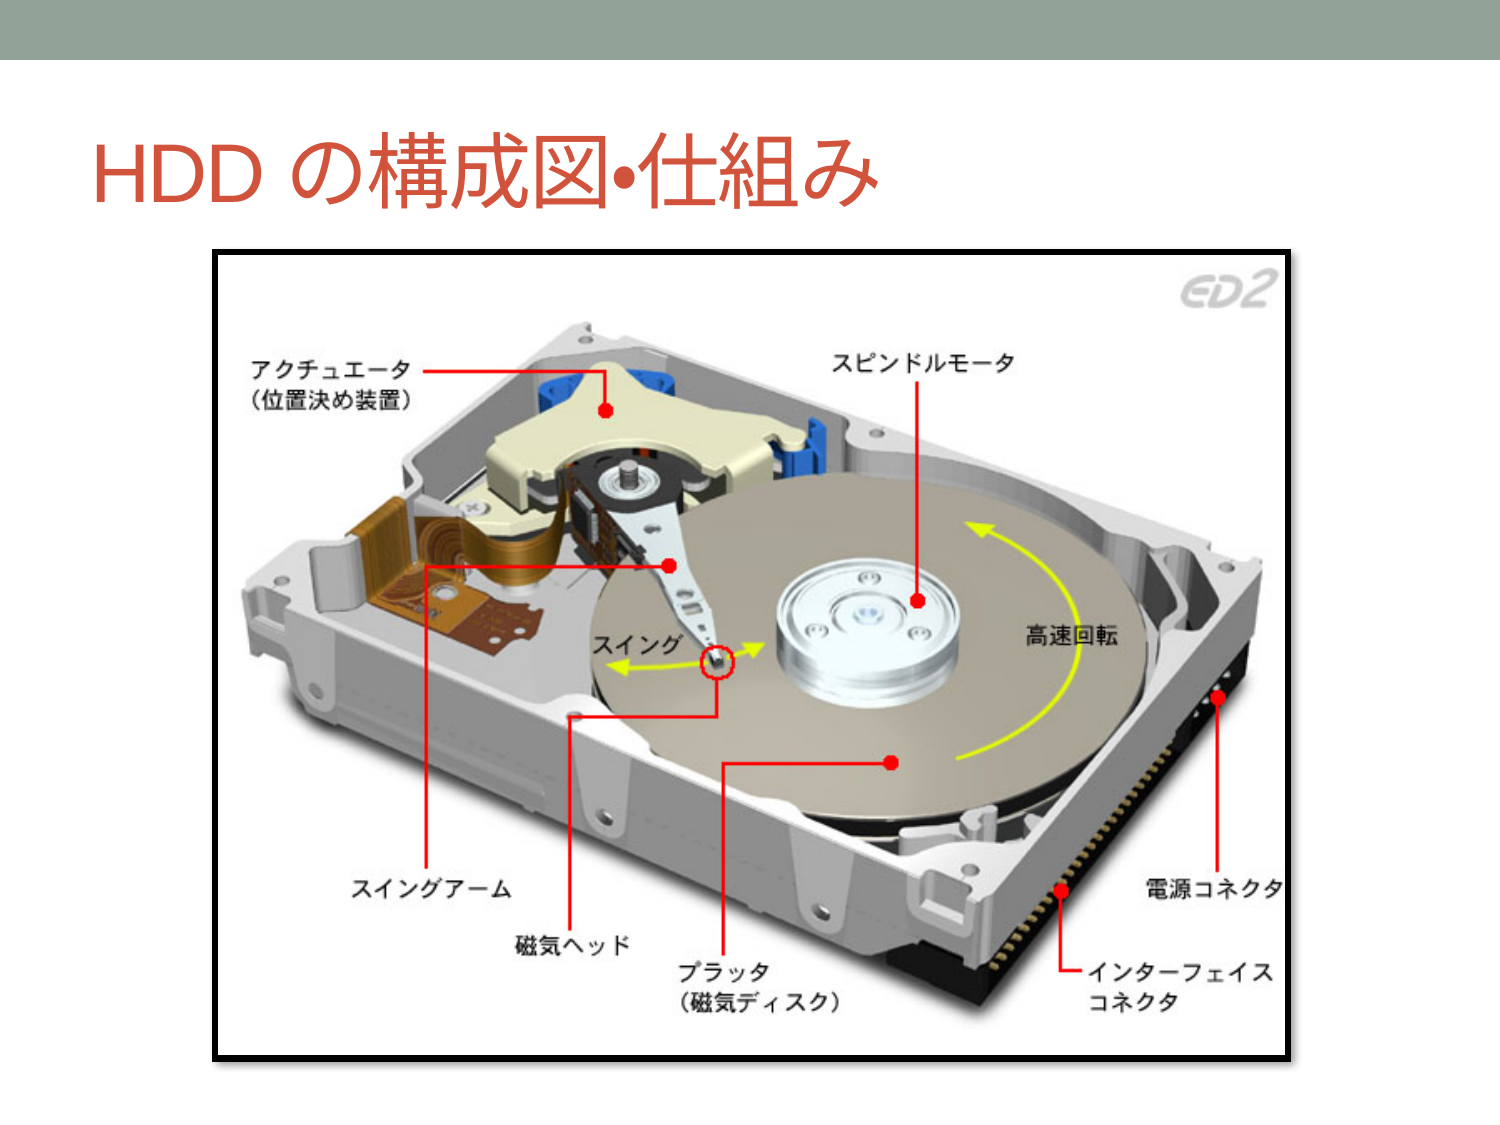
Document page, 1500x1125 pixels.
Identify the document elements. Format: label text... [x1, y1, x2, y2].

title HDDの構成図・仕組み [75, 87, 1425, 250]
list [218, 255, 1286, 1056]
